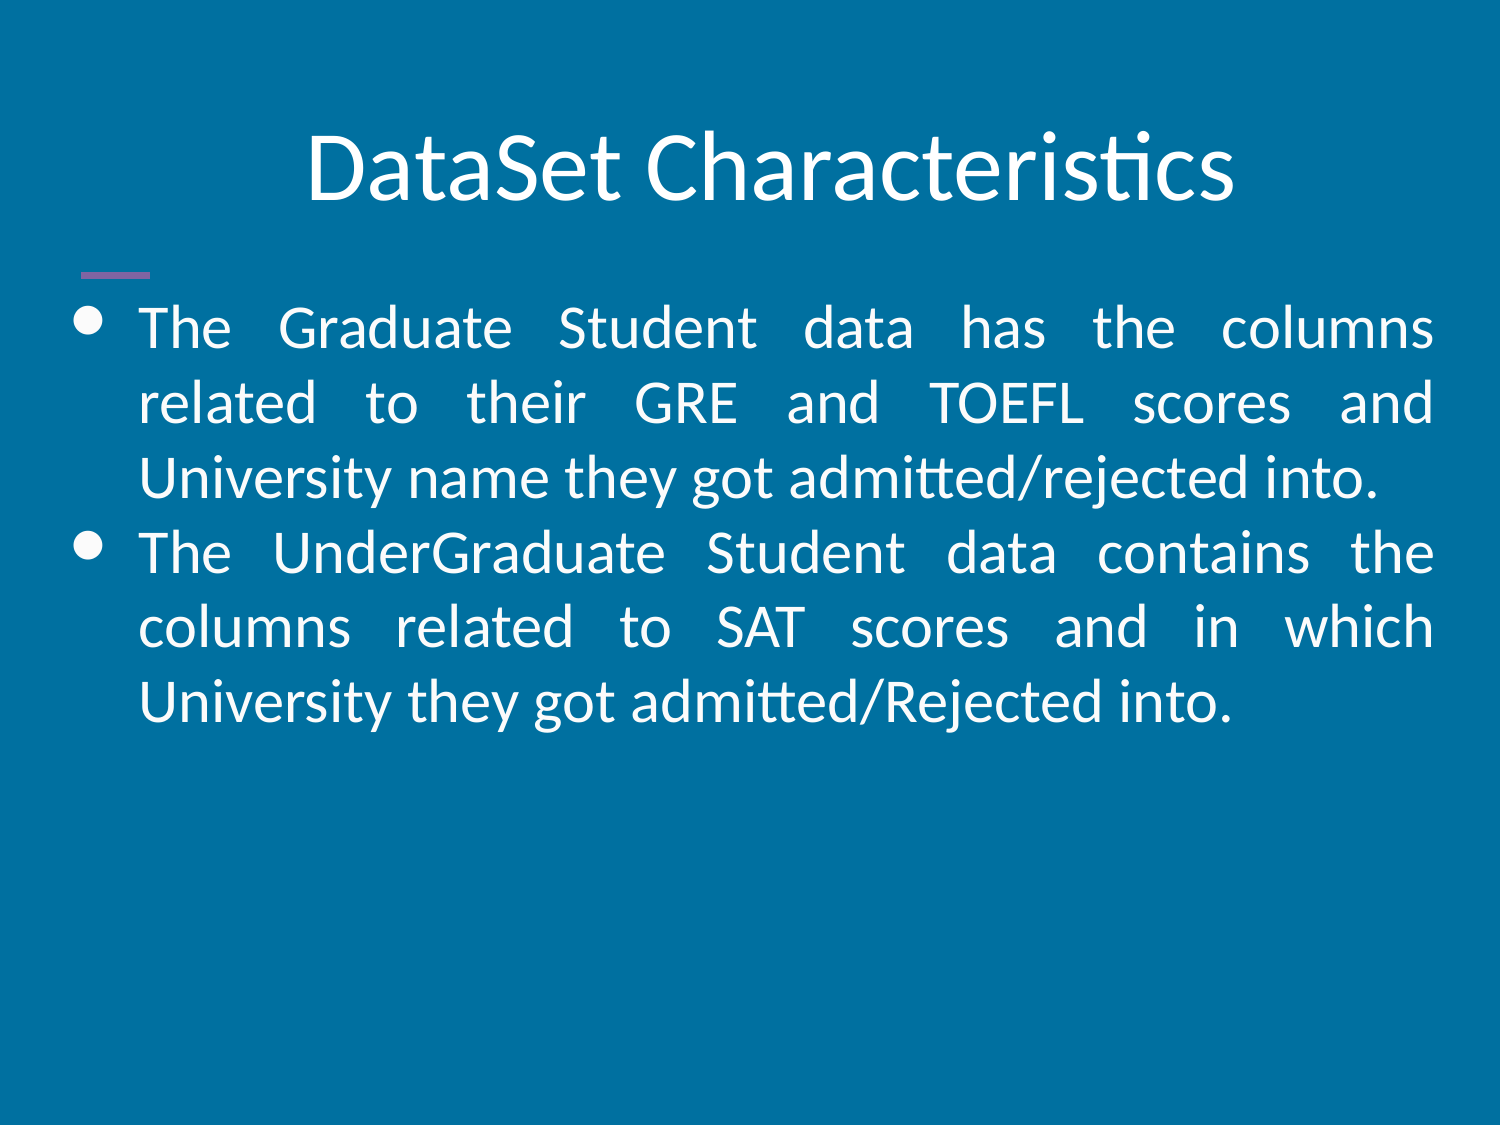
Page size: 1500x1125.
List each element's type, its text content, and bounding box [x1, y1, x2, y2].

title DataSet Characteristics [84, 100, 1458, 251]
list The Graduate Student data has the columns related to their GRE and TOEFL scores and University name they got admitted/rejected into. The UnderGraduate Student data contains the columns related to SAT scores and in which University they got admitted/Rejected into. [63, 225, 1437, 900]
